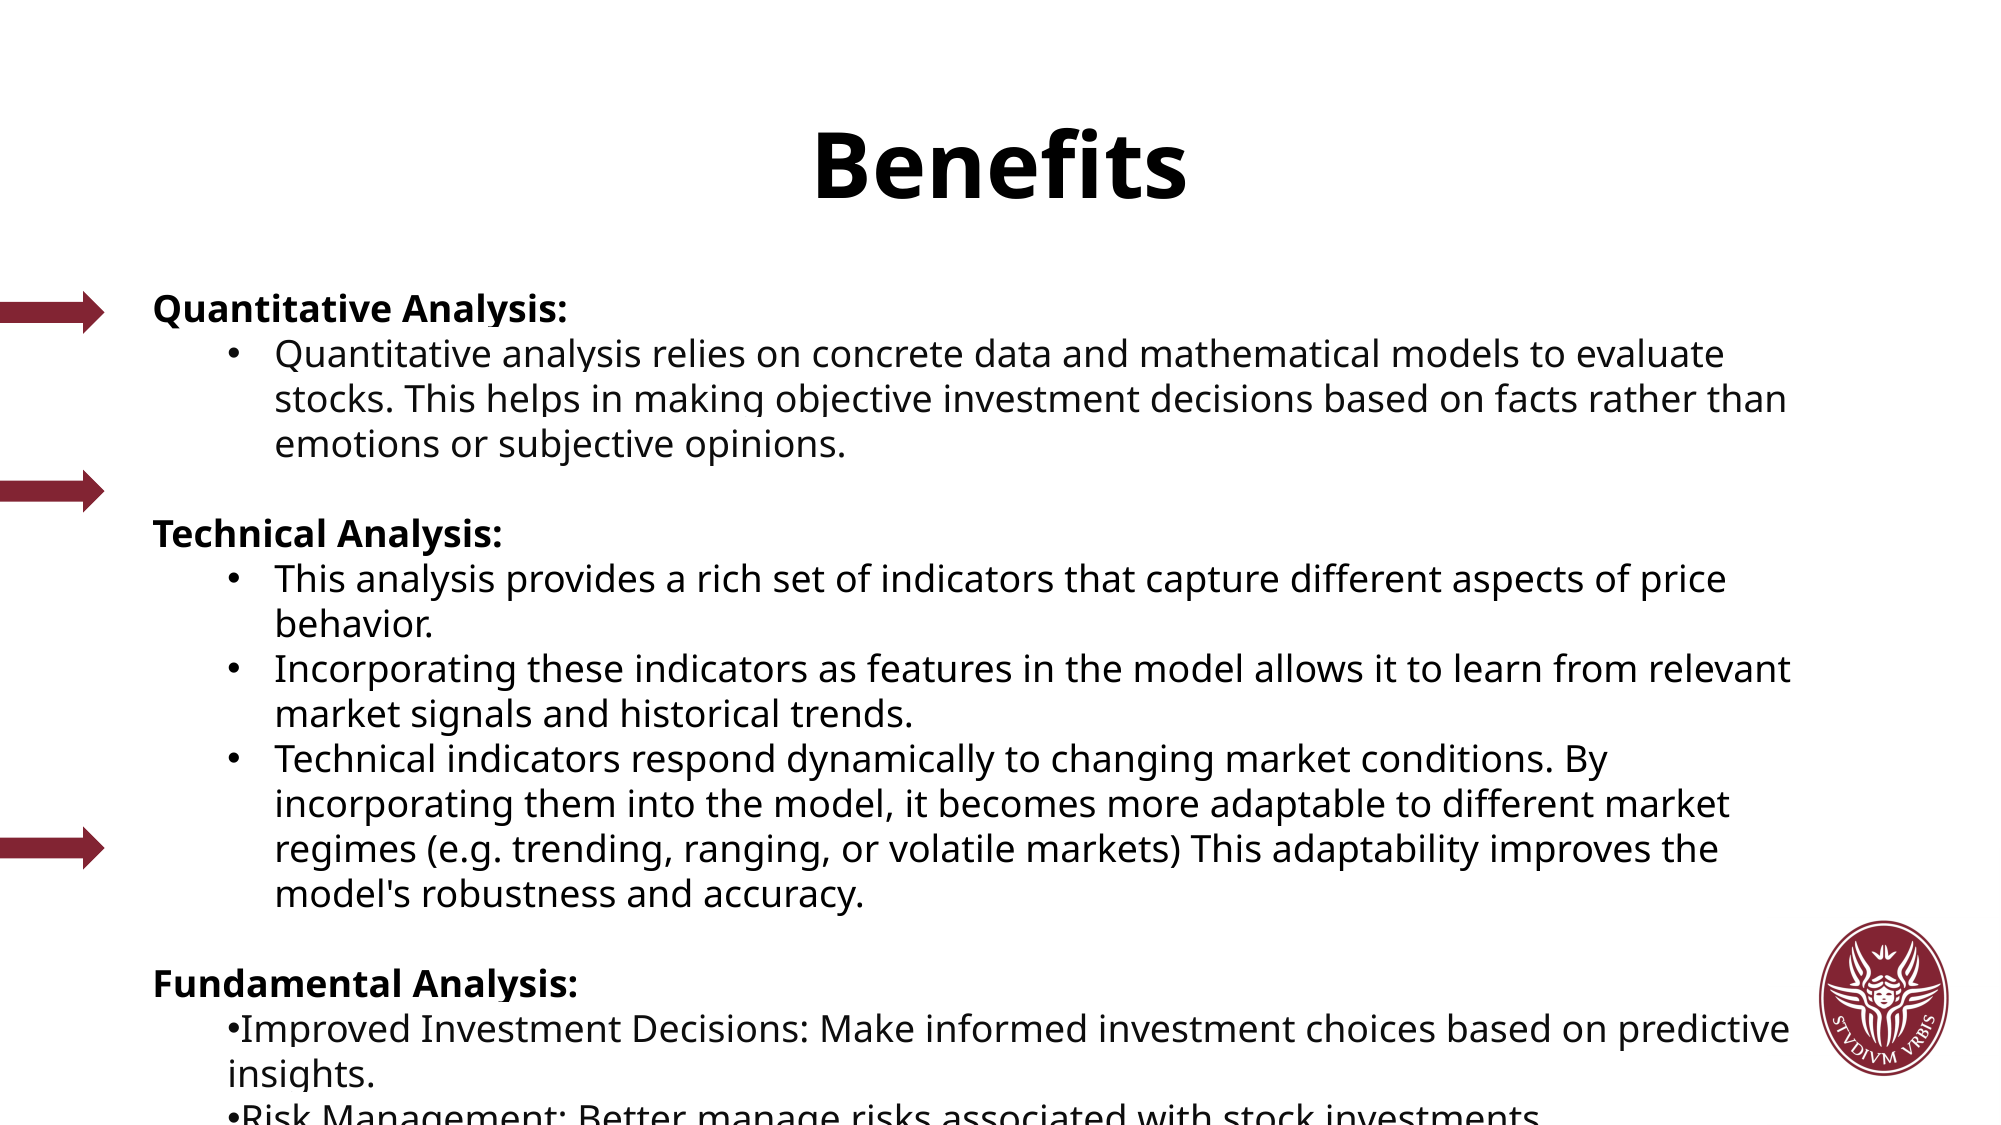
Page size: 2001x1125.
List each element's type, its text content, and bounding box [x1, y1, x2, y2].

text_box [0, 469, 105, 513]
title Benefits [137, 59, 1863, 277]
text_box [0, 290, 105, 334]
text_box Quantitative Analysis: Quantitative analysis relies on concrete data and mathematical models to evaluate stocks. This helps in making objective investment decisions based on facts rather than emotions or subjective opinions. Technical Analysis: This analysis provides a rich set of indicators that capture different aspects of price behavior. Incorporating these indicators as features in the model allows it to learn from relevant market signals and historical trends. Technical indicators respond dynamically to changing market conditions. By incorporating them into the model, it becomes more adaptable to different market regimes (e.g. trending, ranging, or volatile markets) This adaptability improves the model's robustness and accuracy. Fundamental Analysis: Improved Investment Decisions: Make informed investment choices based on predictive insights. Risk Management: Better manage risks associated with stock investments. Potential for Higher Returns: Capitalize on opportunities by predicting future price movements. Competitive Advantage: Gain an edge over other market participants through data-driven analysis. [137, 277, 1863, 1125]
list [1766, 847, 2000, 1125]
text_box [0, 826, 105, 870]
